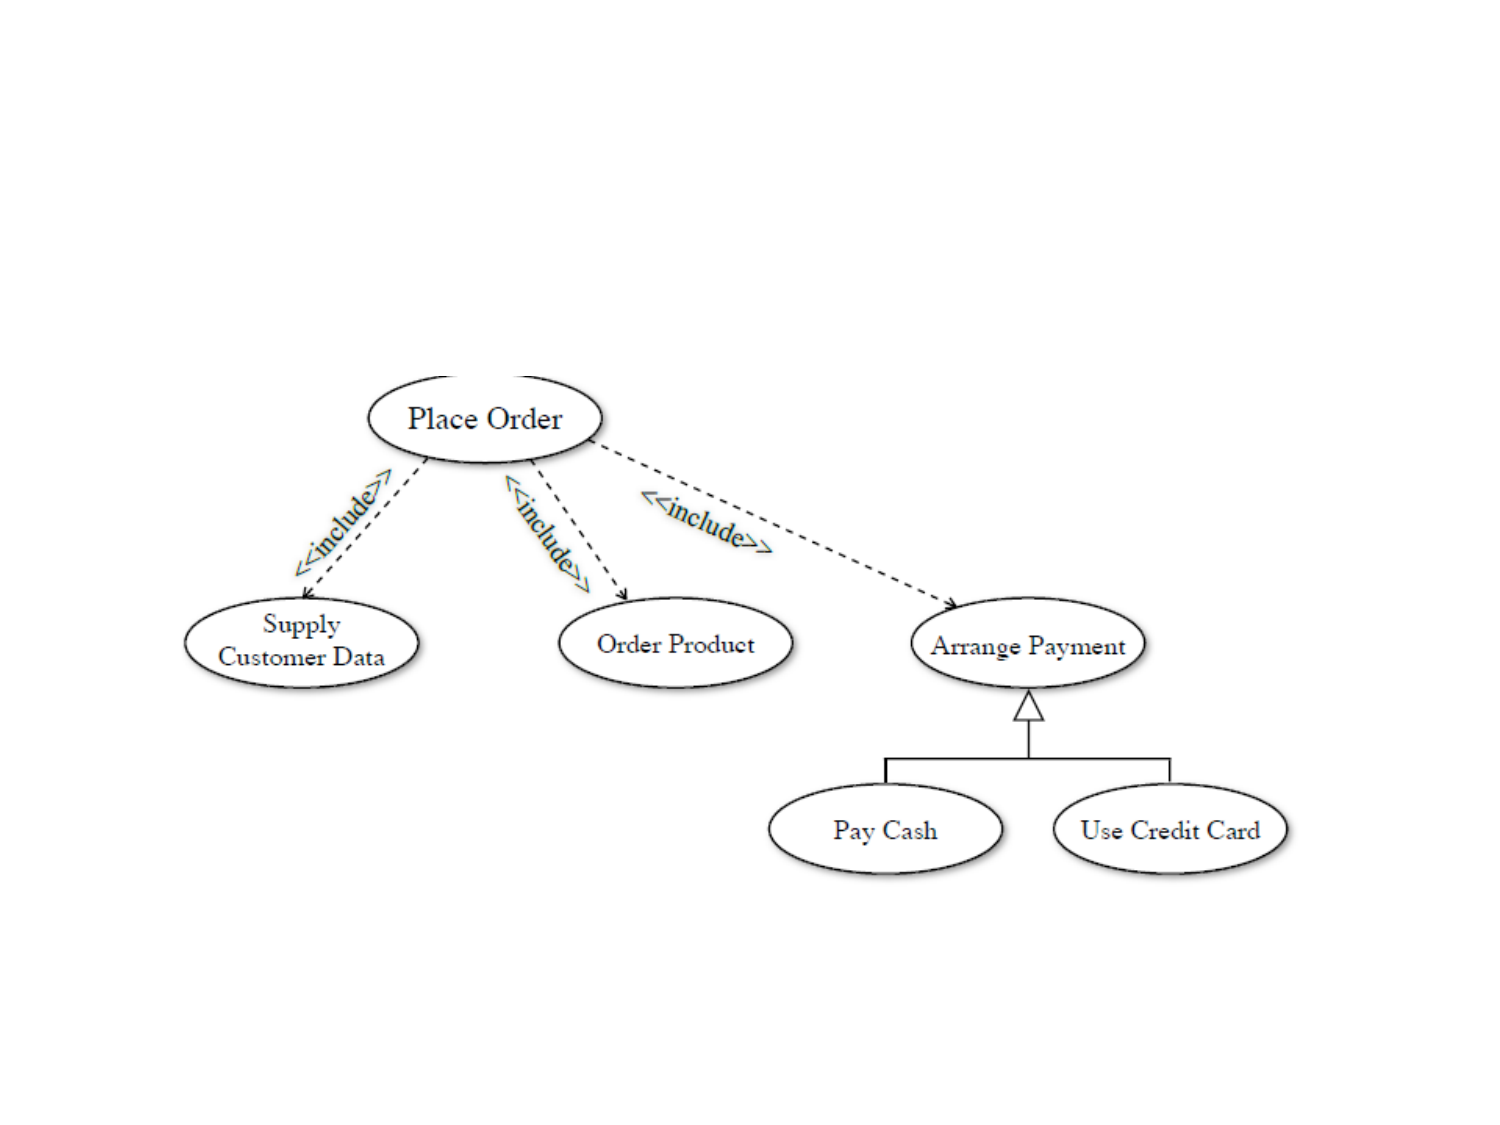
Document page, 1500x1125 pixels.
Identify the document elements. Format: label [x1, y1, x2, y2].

list [180, 376, 1319, 891]
